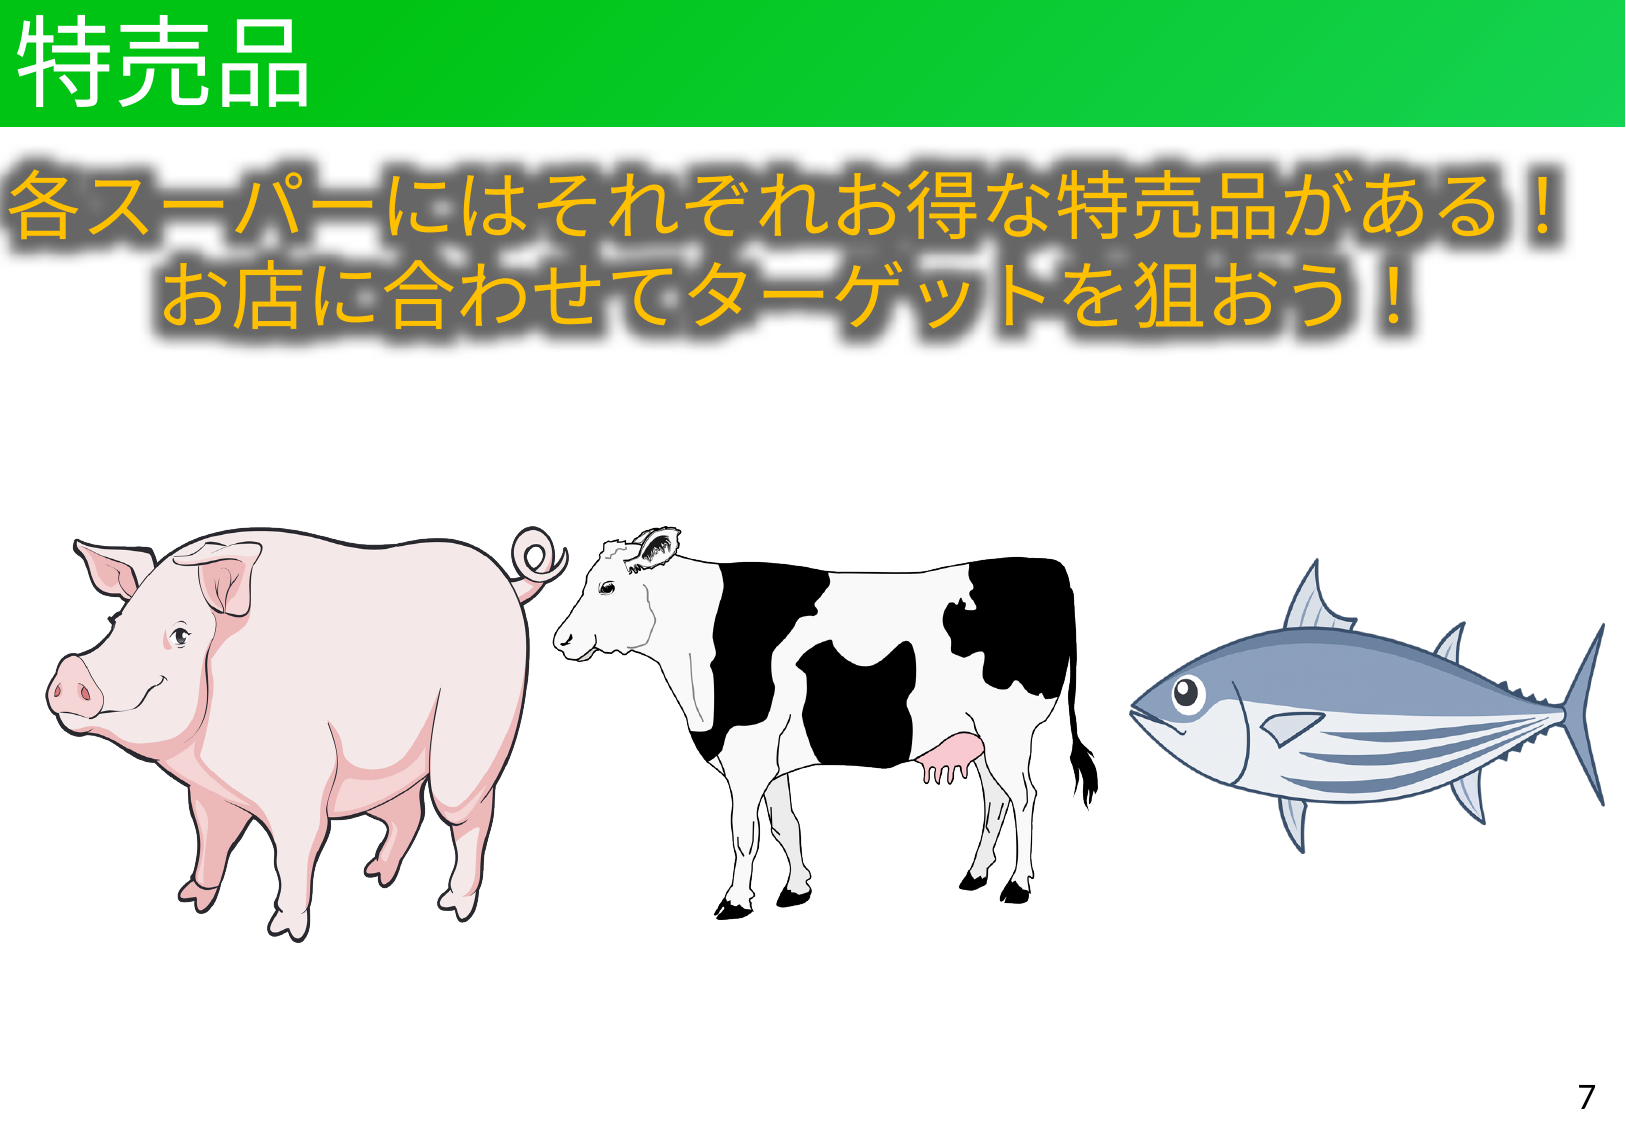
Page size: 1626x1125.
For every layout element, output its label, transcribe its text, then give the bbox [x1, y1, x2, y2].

text_box 特売品 [0, 0, 332, 128]
text_box [332, 0, 1625, 128]
text_box 7 [1562, 1064, 1625, 1125]
text_box 各スーパーにはそれぞれお得な特売品がある！ お店に合わせてターゲットを狙おう！ [0, 150, 1613, 346]
picture [45, 526, 1098, 943]
picture [1129, 558, 1605, 854]
